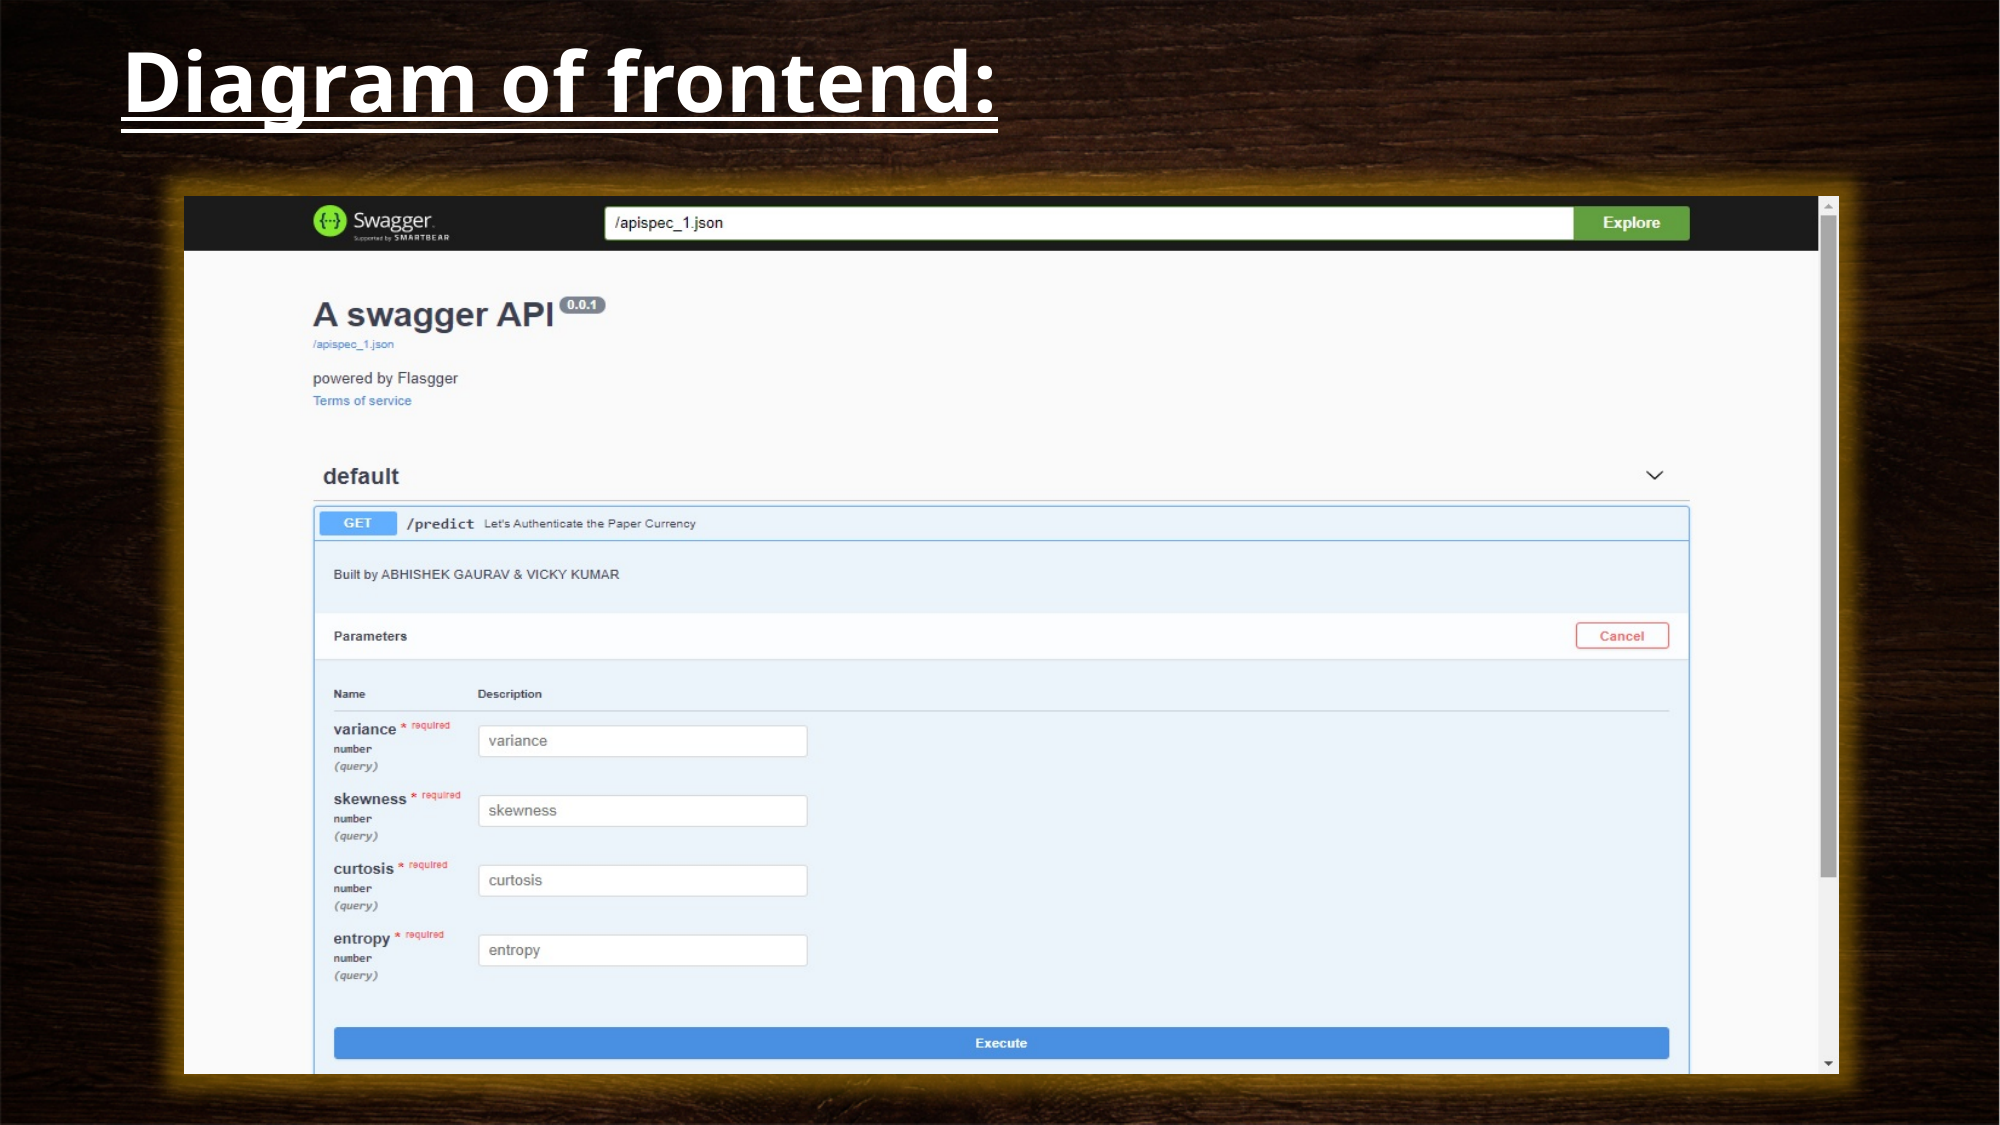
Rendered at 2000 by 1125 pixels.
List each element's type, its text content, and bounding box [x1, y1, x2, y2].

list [184, 195, 1839, 1074]
picture [0, 0, 2000, 1125]
title Diagram of frontend: [105, 0, 1036, 137]
